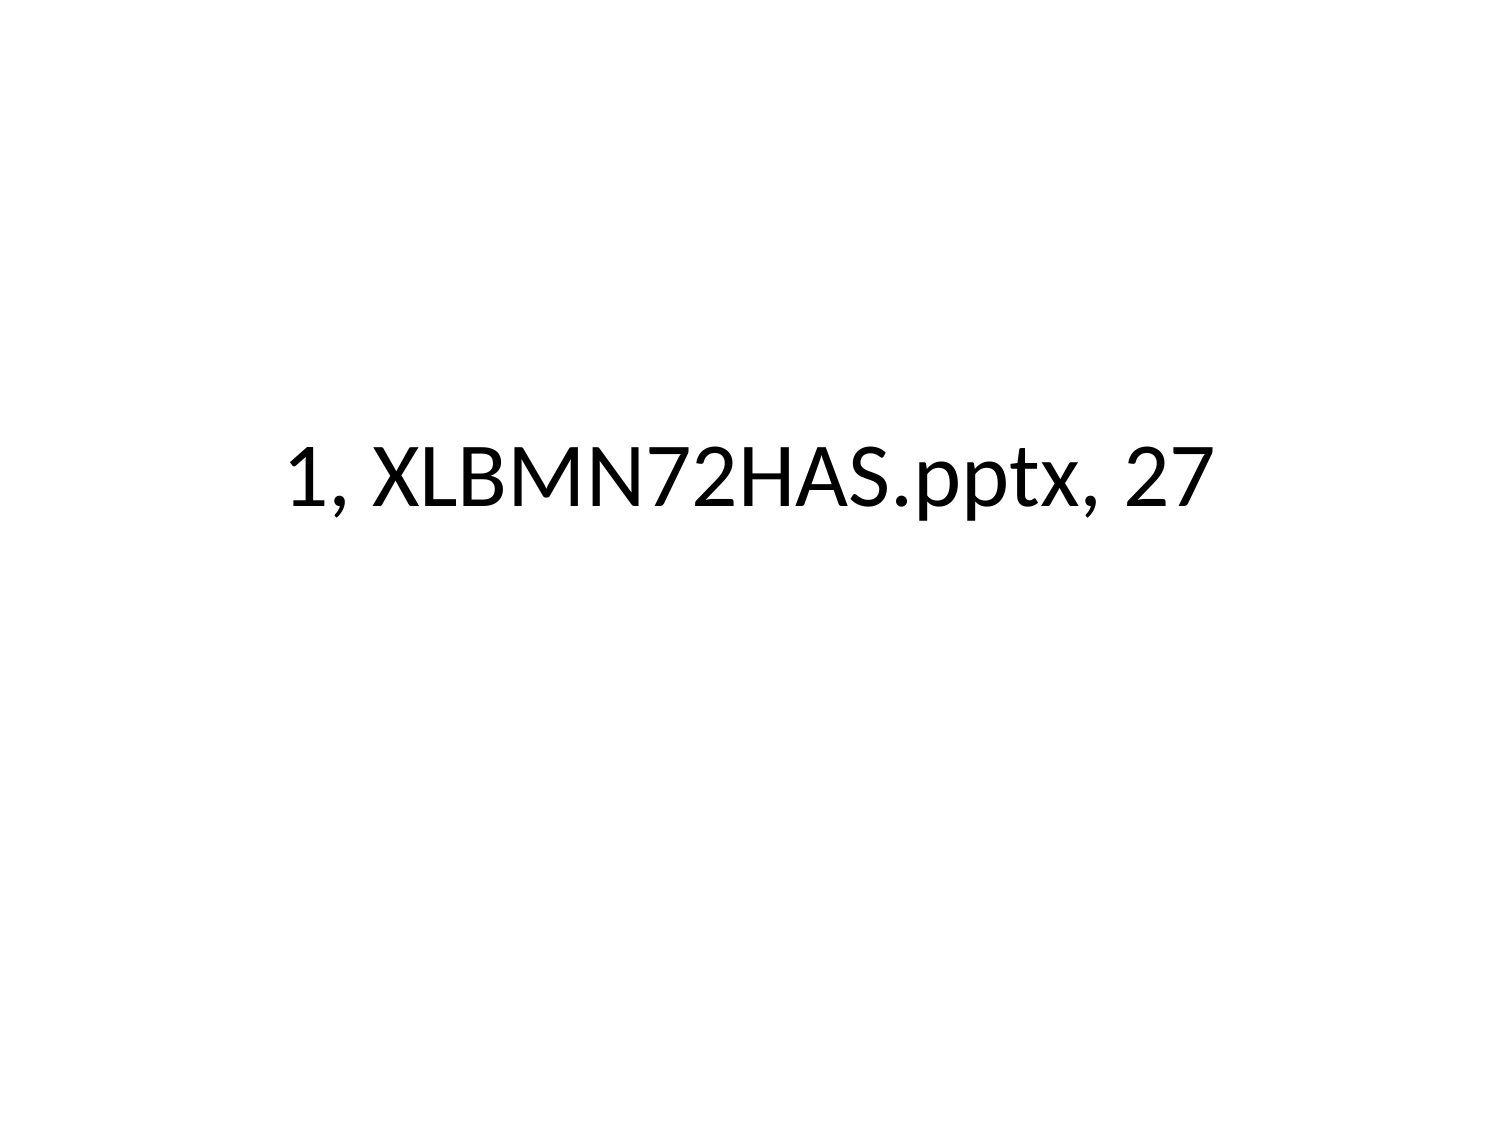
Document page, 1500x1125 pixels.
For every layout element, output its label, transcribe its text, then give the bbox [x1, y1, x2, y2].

title 1, XLBMN72HAS.pptx, 27 [112, 349, 1388, 591]
